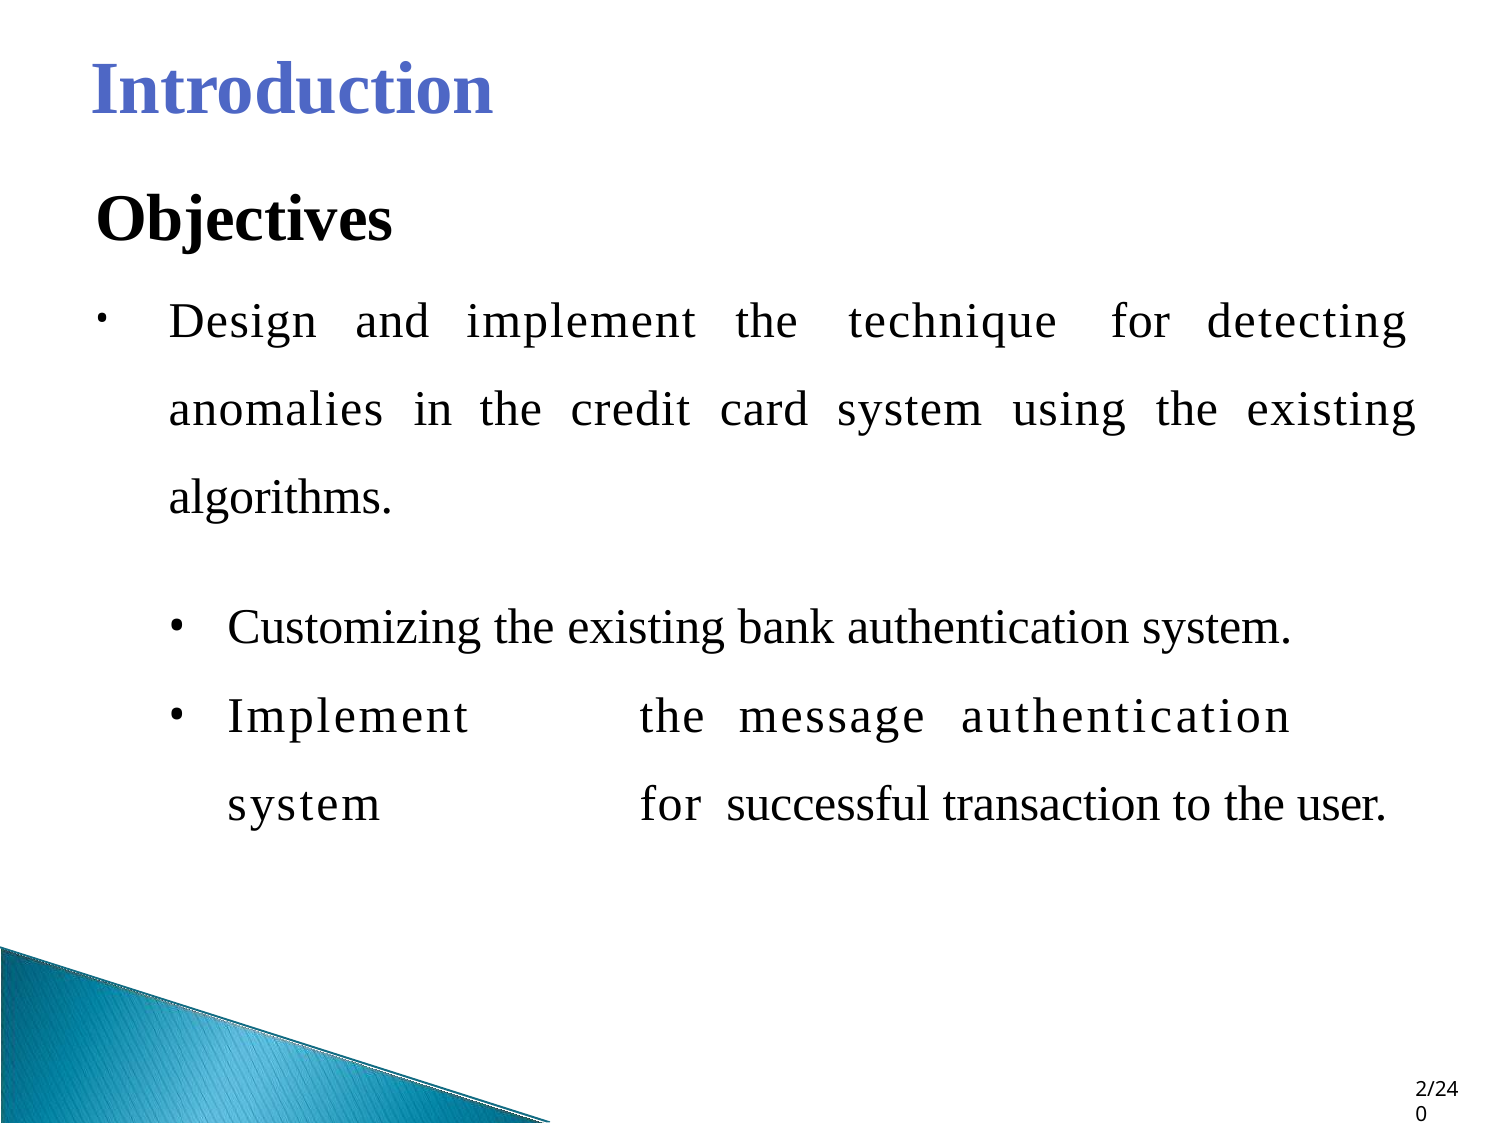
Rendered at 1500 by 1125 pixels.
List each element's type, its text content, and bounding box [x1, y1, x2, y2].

text_box 2/240 [1413, 1074, 1466, 1125]
title Introduction [87, 36, 500, 227]
text_box Objectives Design and implement the technique for detecting anomalies in the credit card system using the existing algorithms. Customizing the existing bank authentication system. Implement the message authentication system for successful transaction to the user. [92, 126, 1447, 831]
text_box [0, 946, 551, 1123]
